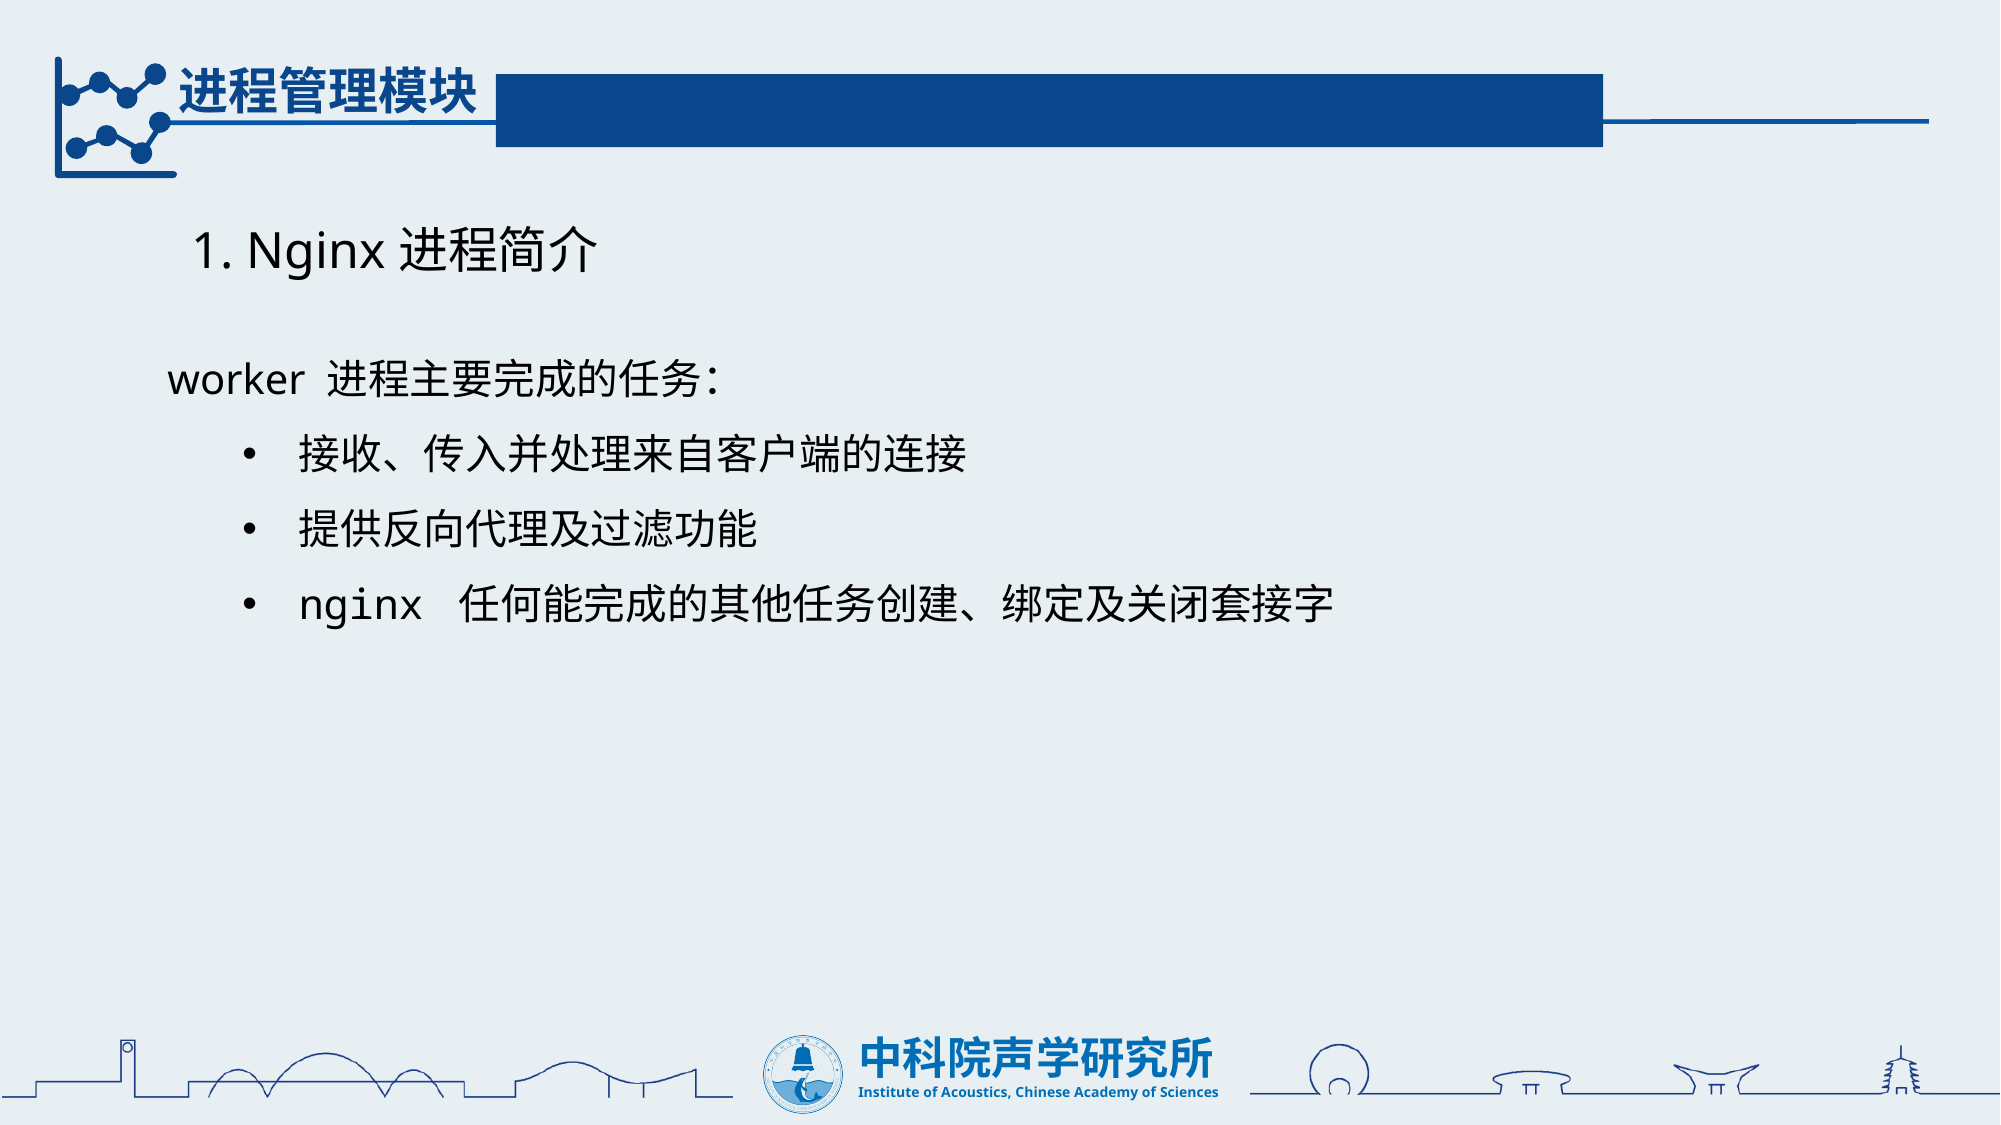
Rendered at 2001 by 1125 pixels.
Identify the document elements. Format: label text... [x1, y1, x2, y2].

picture [763, 1035, 843, 1114]
text_box [495, 133, 1604, 148]
picture [2, 1029, 733, 1106]
text_box [54, 56, 178, 179]
picture [1250, 1028, 2000, 1103]
text_box worker 进程主要完成的任务： 接收、传入并处理来自客户端的连接 提供反向代理及过滤功能 nginx 任何能完成的其他任务创建、绑定及关闭套接字 [152, 320, 1976, 636]
text_box [65, 111, 169, 165]
text_box 1. Nginx进程简介 [177, 211, 1371, 287]
text_box 进程管理模块 [163, 51, 494, 127]
text_box [58, 63, 163, 109]
text_box [495, 74, 1604, 118]
